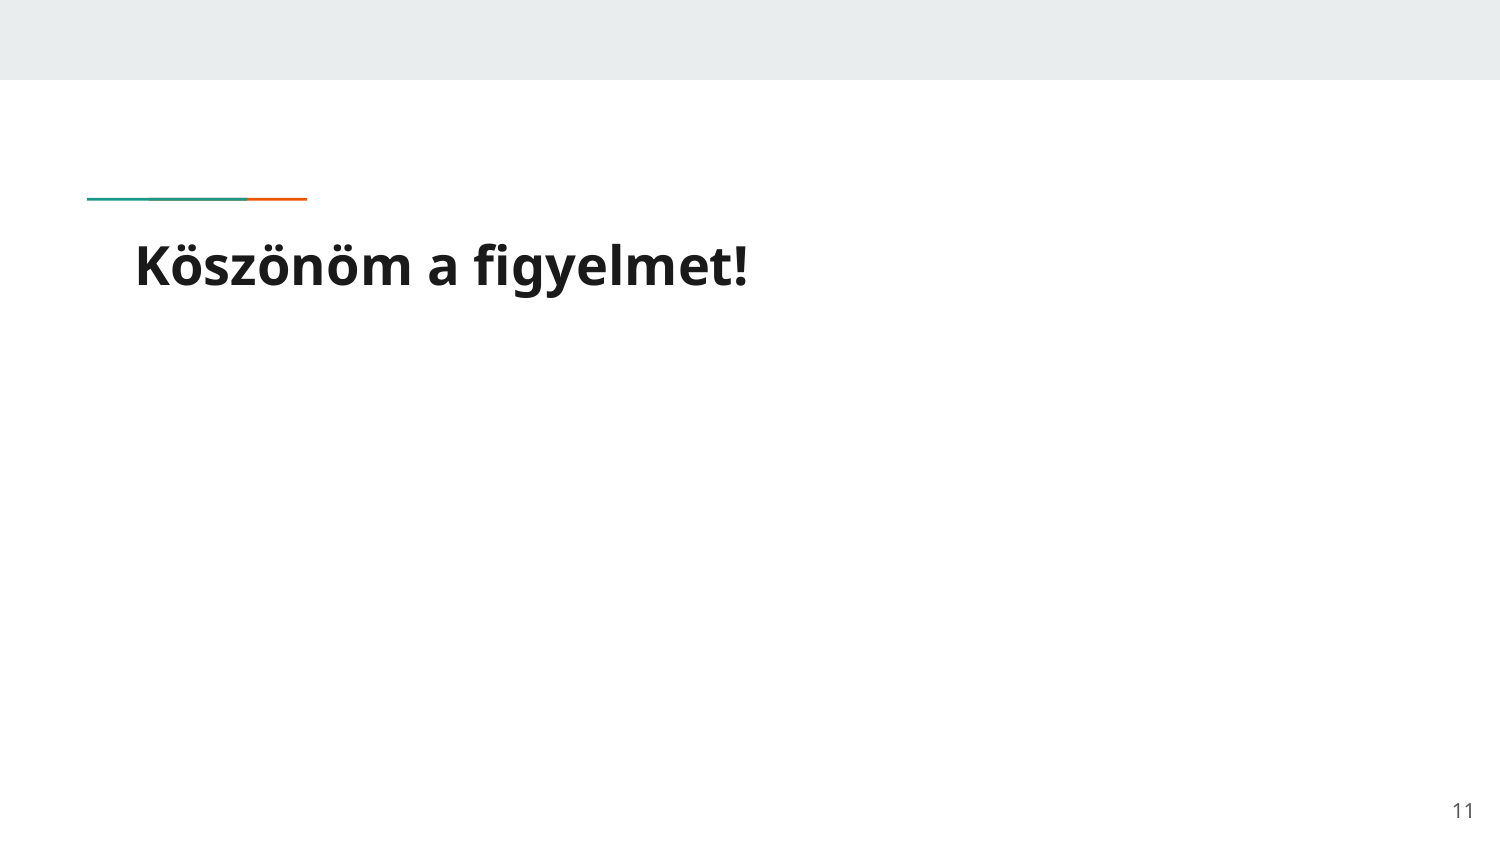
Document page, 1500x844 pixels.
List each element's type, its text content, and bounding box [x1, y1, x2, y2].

title Köszönöm a figyelmet! [119, 216, 1381, 305]
slide_number 11 [1400, 779, 1491, 844]
